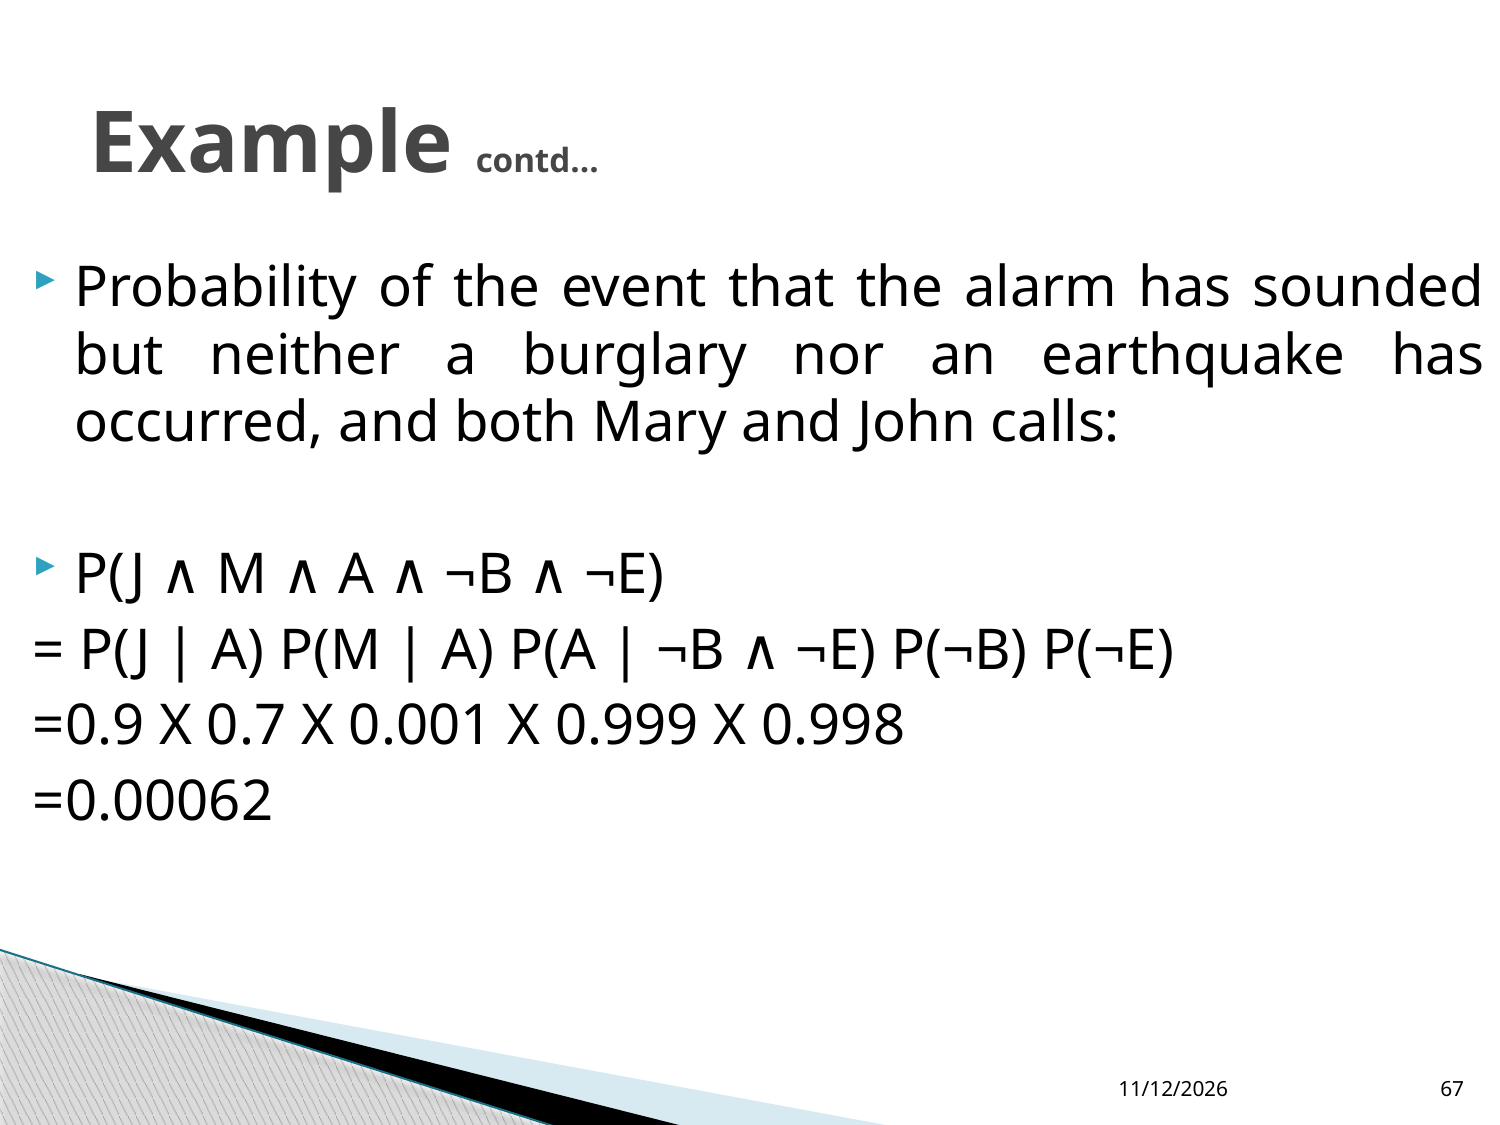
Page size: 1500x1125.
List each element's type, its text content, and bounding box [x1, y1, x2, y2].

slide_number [1103, 1051, 1418, 1112]
title Example contd… [75, 45, 1425, 233]
list Probability of the event that the alarm has sounded but neither a burglary nor an earthquake has occurred, and both Mary and John calls: P(J ∧ M ∧ A ∧ ¬B ∧ ¬E) = P(J | A) P(M | A) P(A | ¬B ∧ ¬E) P(¬B) P(¬E) =0.9 X 0.7 X 0.001 X 0.999 X 0.998 =0.00062 [0, 242, 1500, 986]
slide_number 67 [1418, 1051, 1479, 1112]
